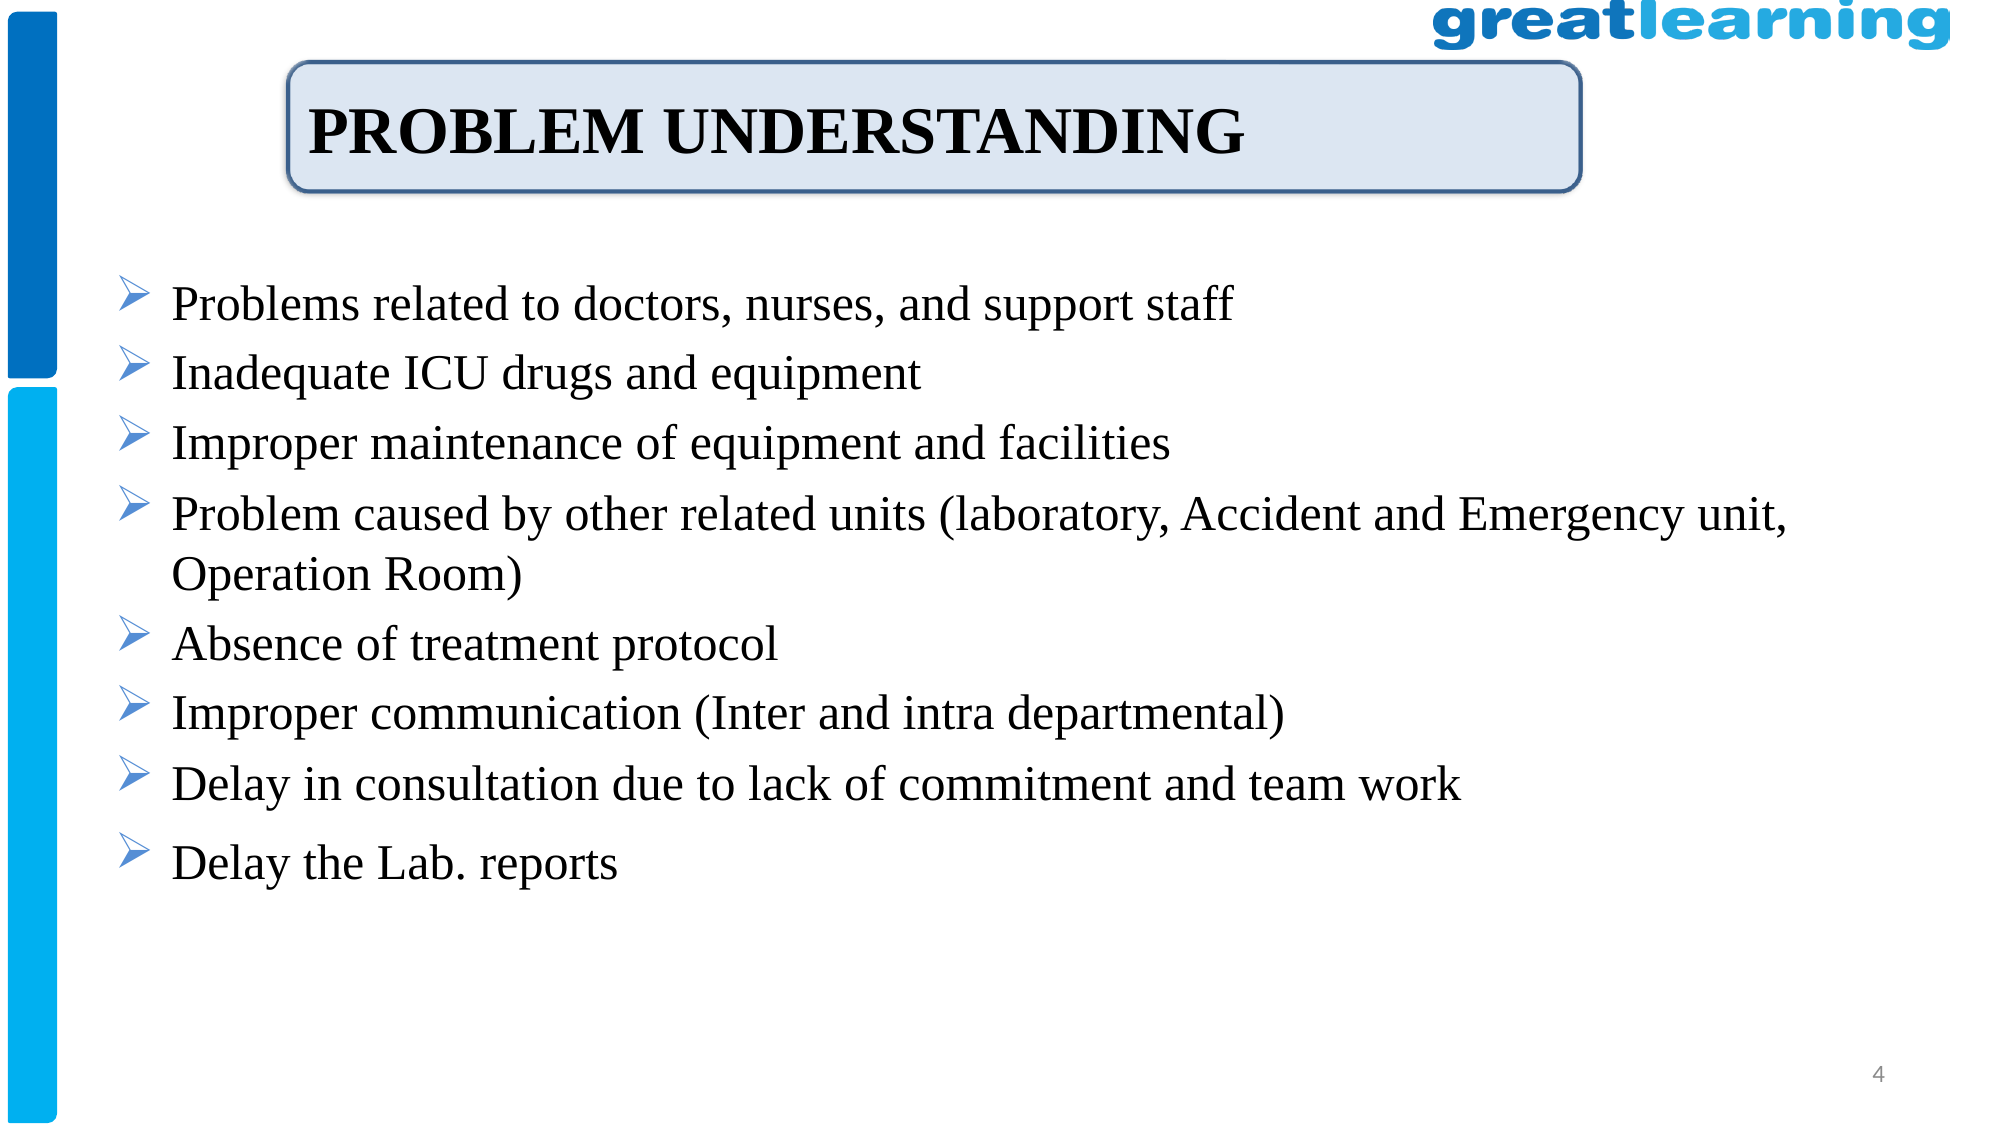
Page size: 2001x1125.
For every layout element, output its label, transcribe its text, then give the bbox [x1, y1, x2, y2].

picture [1433, 0, 1950, 50]
slide_number 4 [1433, 1042, 1900, 1103]
text_box PROBLEM UNDERSTANDING [287, 62, 1581, 192]
list Problems related to doctors, nurses, and support staff Inadequate ICU drugs and equipment Improper maintenance of equipment and facilities Problem caused by other related units (laboratory, Accident and Emergency unit, Operation Room) Absence of treatment protocol Improper communication (Inter and intra departmental) Delay in consultation due to lack of commitment and team work Delay the Lab. reports [99, 262, 1900, 1005]
